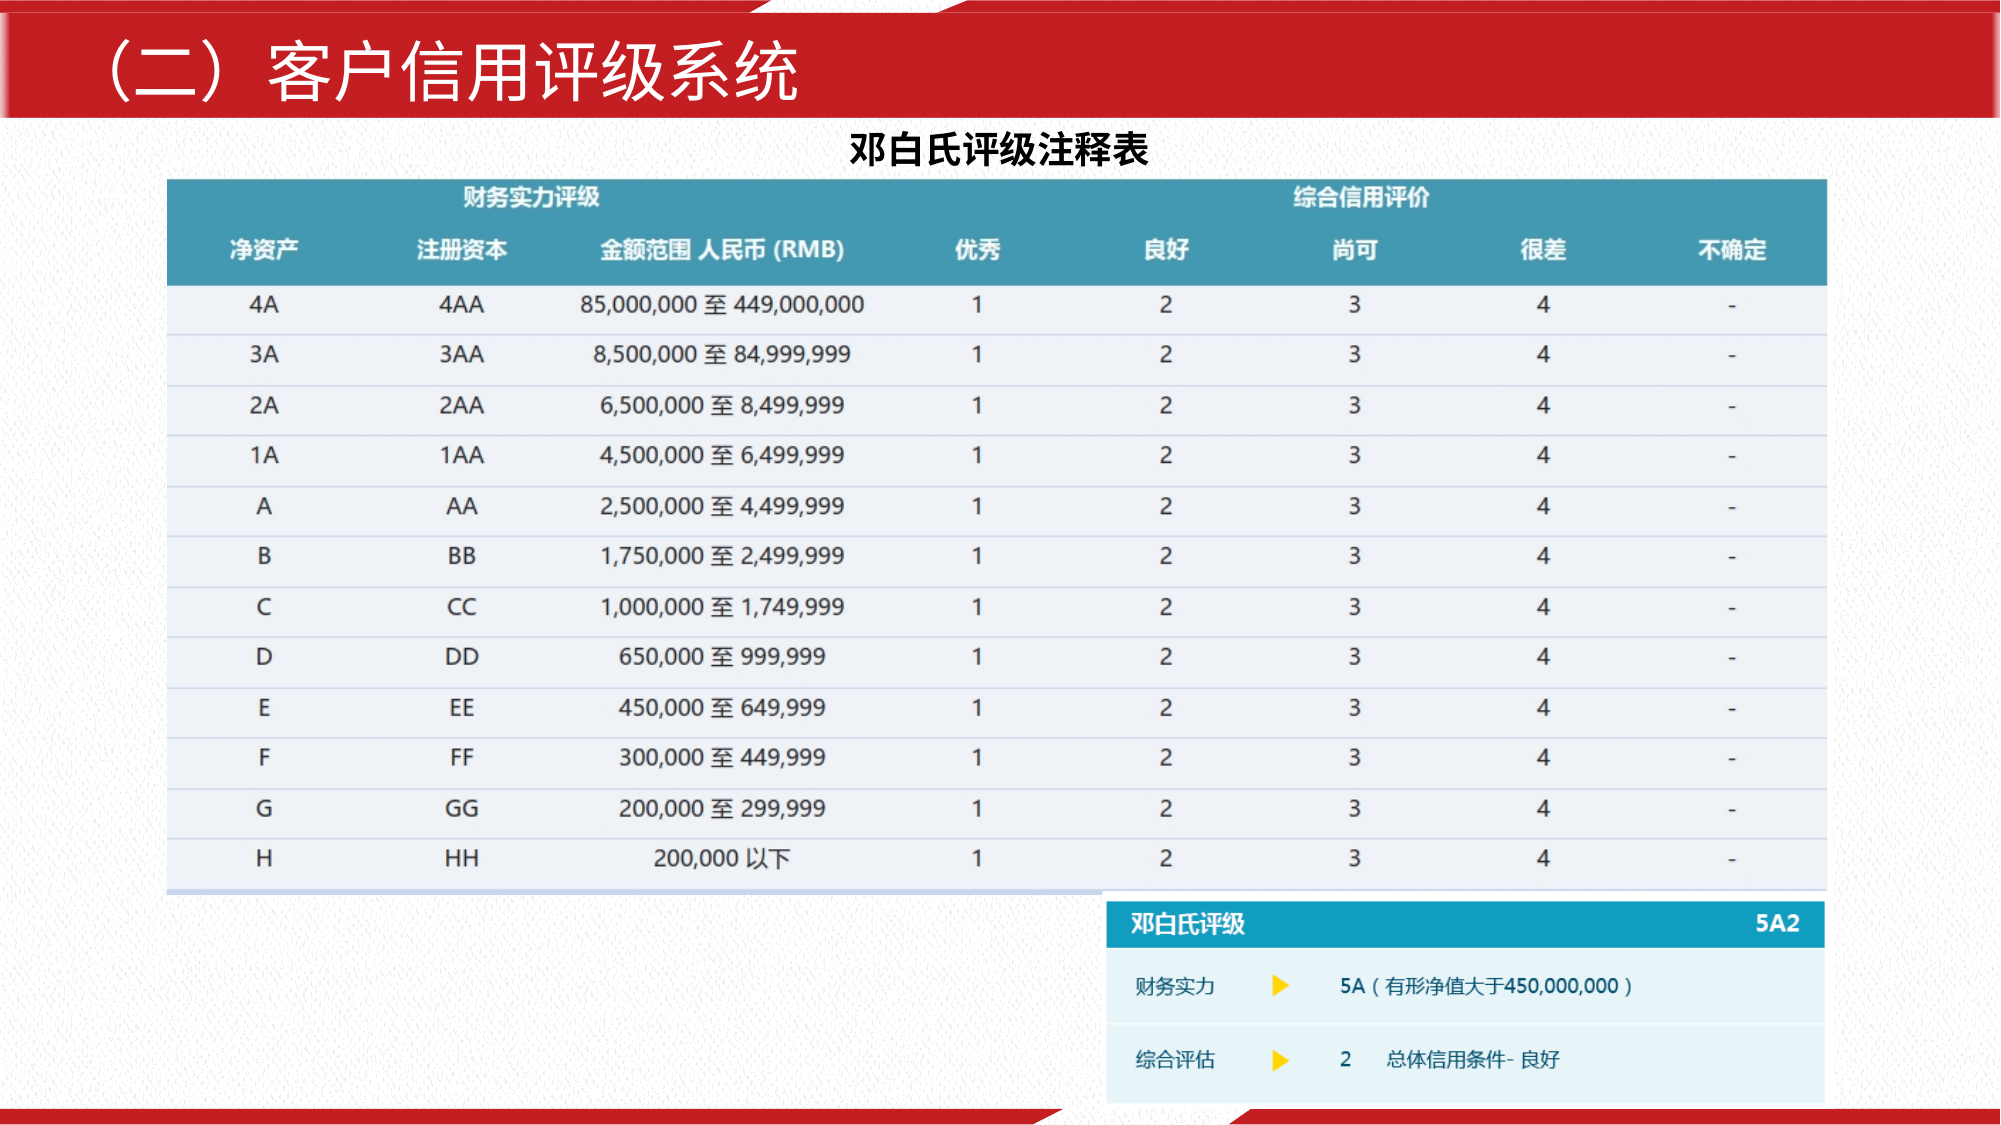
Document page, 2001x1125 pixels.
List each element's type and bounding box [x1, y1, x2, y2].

picture [0, 12, 2000, 118]
text_box [0, 0, 2000, 12]
picture [167, 178, 1834, 1109]
text_box [0, 118, 2000, 1125]
